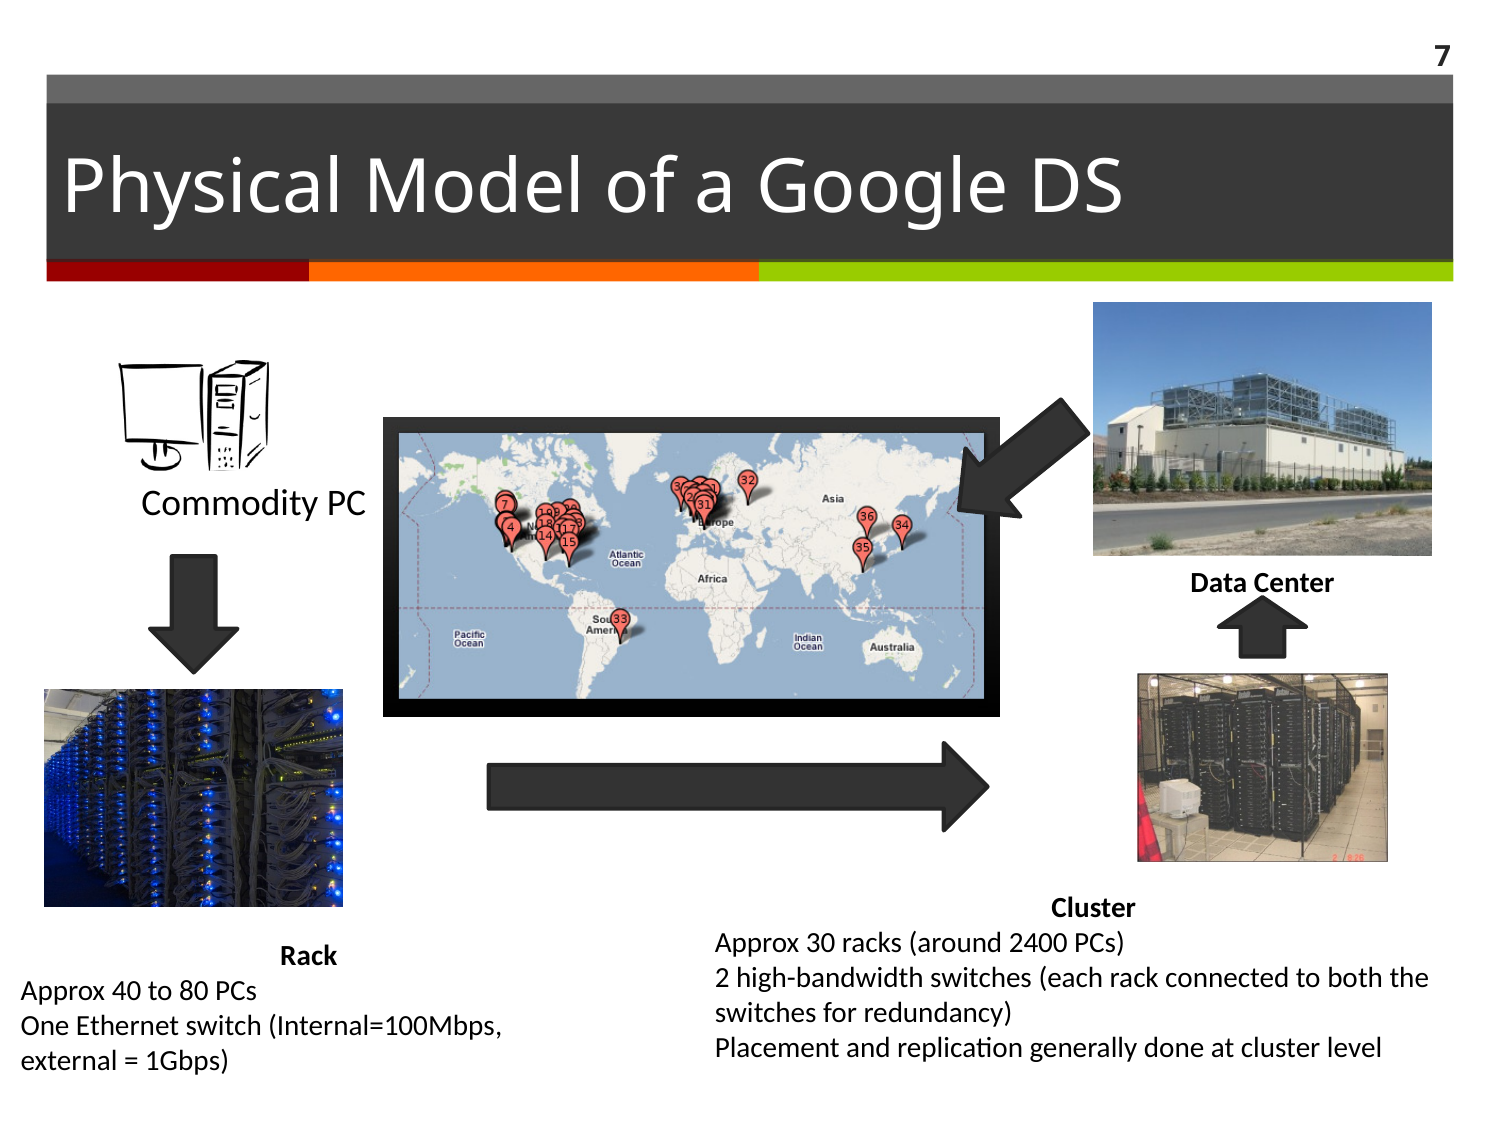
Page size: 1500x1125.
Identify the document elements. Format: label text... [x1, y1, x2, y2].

text_box [148, 554, 240, 675]
text_box Data Center [1132, 568, 1393, 606]
text_box [486, 741, 990, 833]
title Physical Model of a Google DS [46, 103, 1454, 263]
text_box Rack Approx 40 to 80 PCs One Ethernet switch (Internal=100Mbps, external = 1Gbps) [5, 928, 619, 1084]
text_box Commodity PC [62, 470, 369, 531]
picture [118, 360, 270, 474]
slide_number 7 [1362, 27, 1466, 87]
text_box Cluster Approx 30 racks (around 2400 PCs) 2 high-bandwidth switches (each rack connected to both the switches for redundancy) Placement and replication generally done at cluster level [699, 881, 1488, 1071]
text_box [1216, 595, 1309, 659]
picture [382, 416, 1001, 717]
picture [43, 688, 344, 907]
picture [1136, 673, 1388, 863]
text_box [1004, 397, 1082, 519]
picture [1093, 302, 1432, 557]
